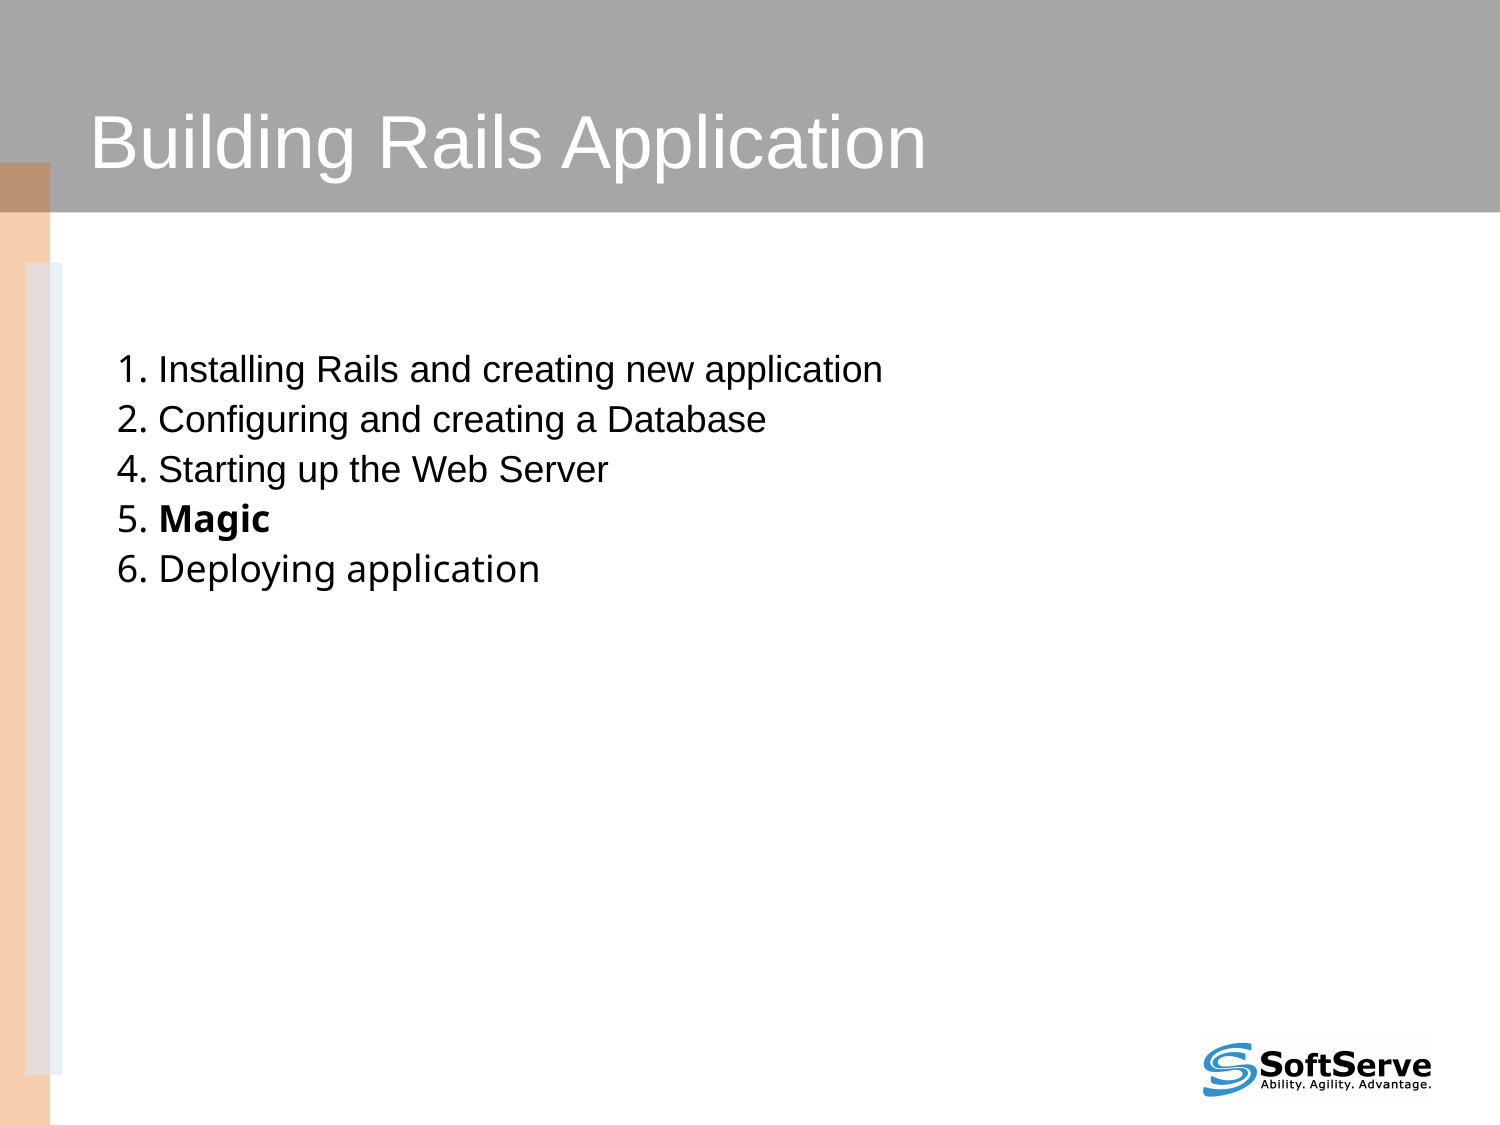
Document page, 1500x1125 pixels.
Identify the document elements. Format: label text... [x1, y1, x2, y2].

picture [1200, 1037, 1435, 1103]
text_box Building Rails Application [75, 45, 1463, 233]
text_box 1. Installing Rails and creating new application 2. Configuring and creating a Database 4. Starting up the Web Server 5. Magic 6. Deploying application [0, 337, 1413, 597]
